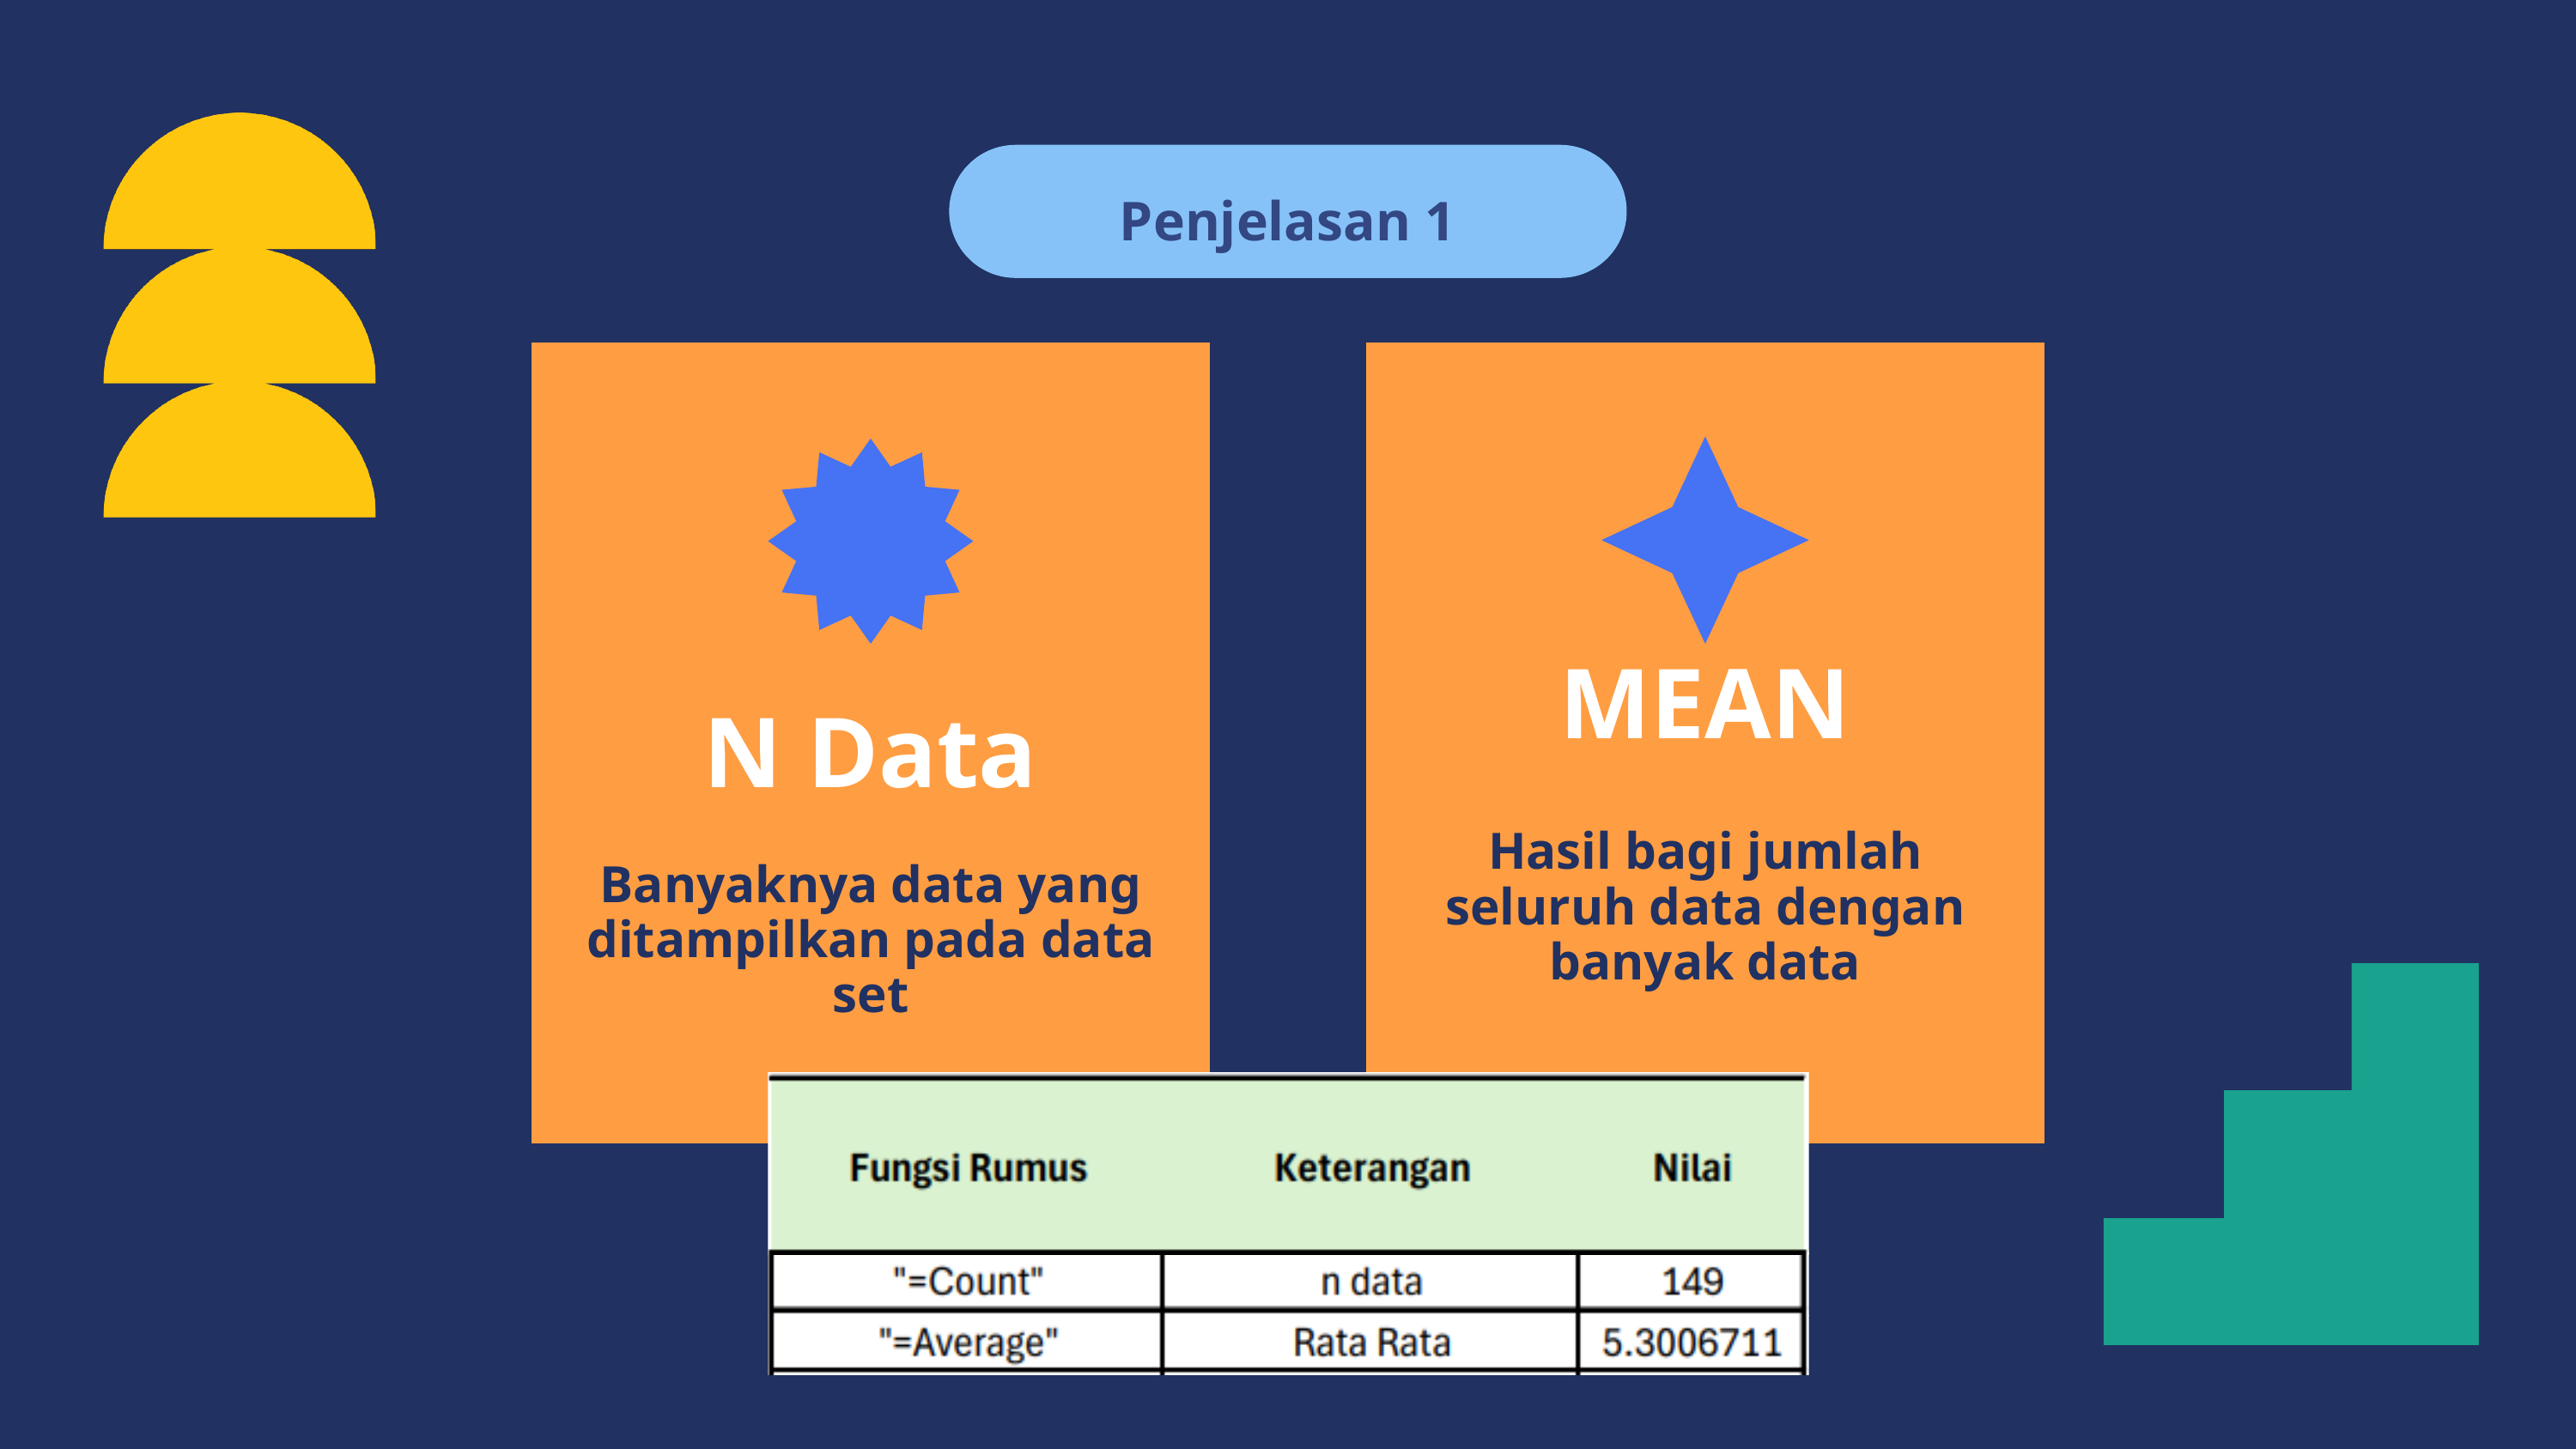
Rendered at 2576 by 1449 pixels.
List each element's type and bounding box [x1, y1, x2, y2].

text_box [768, 1255, 1809, 1315]
text_box [1365, 342, 2045, 1143]
text_box [2103, 963, 2479, 1345]
text_box [103, 112, 376, 518]
text_box [1601, 436, 1809, 645]
text_box [531, 342, 1211, 1143]
text_box [768, 1072, 1809, 1255]
text_box [949, 144, 1627, 279]
text_box [768, 1315, 1809, 1375]
text_box [768, 438, 974, 645]
